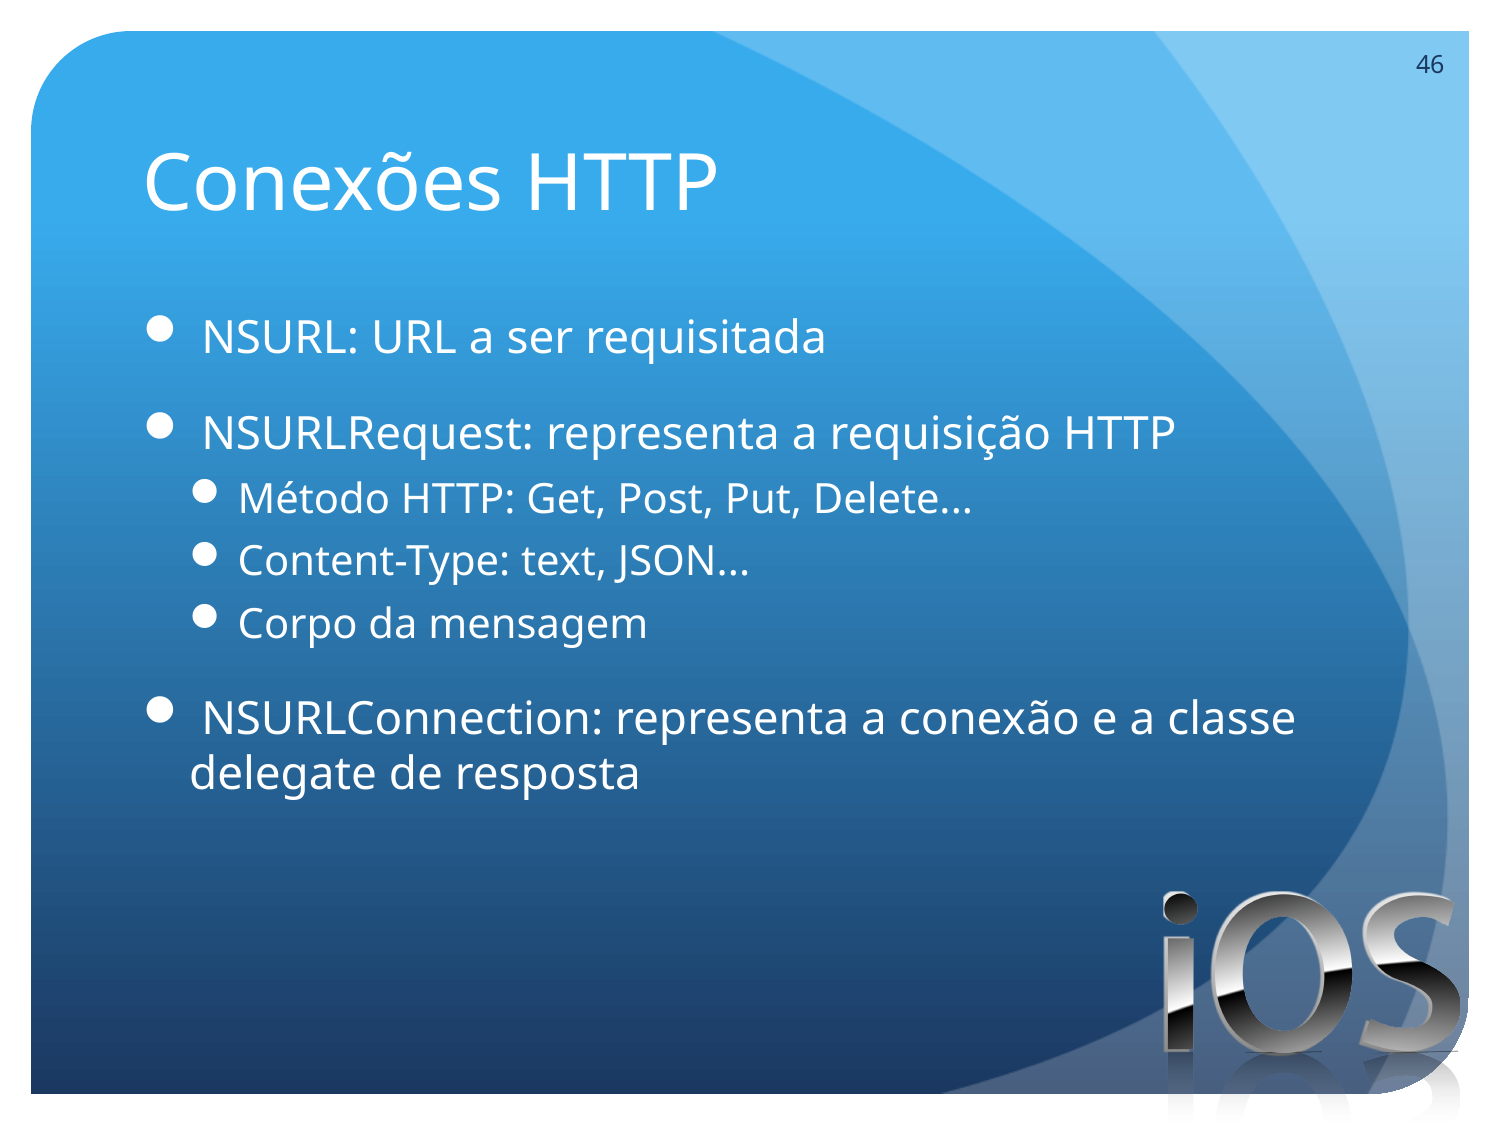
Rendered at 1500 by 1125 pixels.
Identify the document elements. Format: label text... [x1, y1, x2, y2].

title Conexões HTTP [127, 62, 1372, 234]
picture [24, 30, 1473, 1125]
slide_number 45 [1378, 36, 1460, 96]
list NSURL: URL a ser requisitada NSURLRequest: representa a requisição HTTP Método HTTP: Get, Post, Put, Delete... Content-Type: text, JSON... Corpo da mensagem NSURLConnection: representa a conexão e a classe delegate de resposta [127, 299, 1372, 991]
